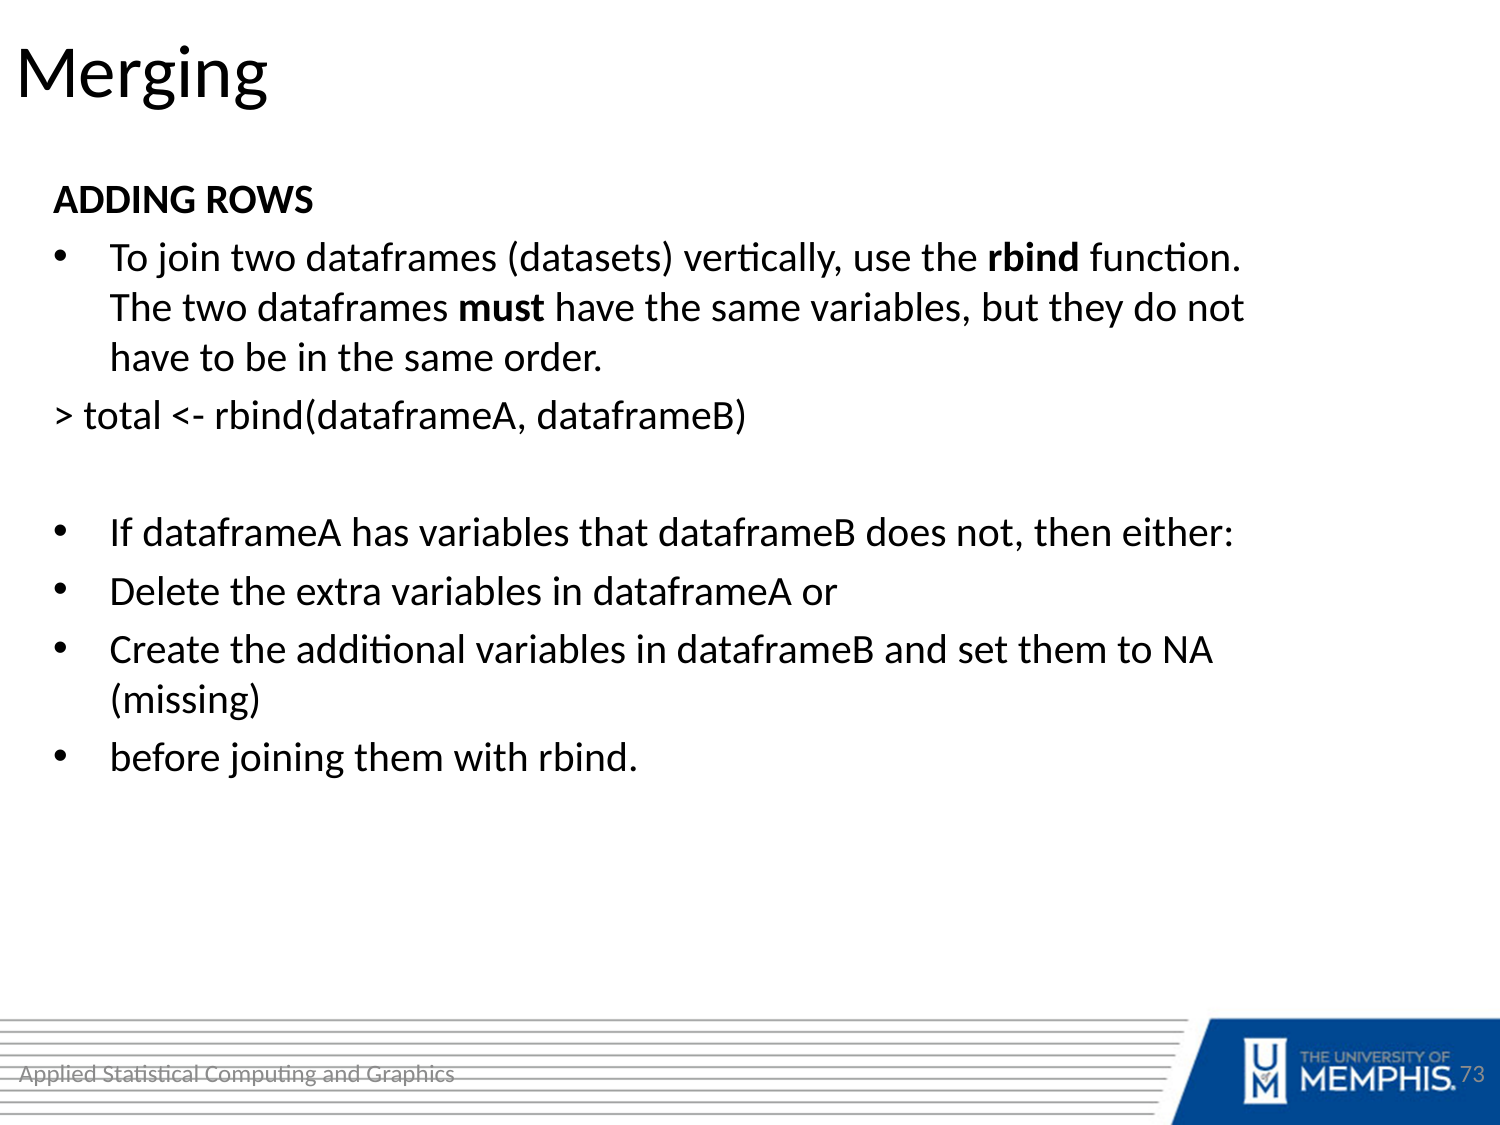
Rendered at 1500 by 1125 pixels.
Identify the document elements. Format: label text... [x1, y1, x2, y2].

footer Applied Statistical Computing and Graphics [0, 1042, 475, 1103]
list ADDING ROWS To join two dataframes (datasets) vertically, use the rbind function. The two dataframes must have the same variables, but they do not have to be in the same order. > total <- rbind(dataframeA, dataframeB) If dataframeA has variables that dataframeB does not, then either: Delete the extra variables in dataframeA or Create the additional variables in dataframeB and set them to NA (missing) before joining them with rbind. [38, 383, 1314, 802]
picture [0, 134, 1500, 382]
text_box Merging [0, 1, 1500, 134]
picture [0, 383, 1500, 1125]
slide_number 73 [1149, 1042, 1500, 1103]
list ADDING ROWS To join two dataframes (datasets) vertically, use the rbind function. The two dataframes must have the same variables, but they do not have to be in the same order. > total <- rbind(dataframeA, dataframeB) If dataframeA has variables that dataframeB does not, then either: Delete the extra variables in dataframeA or Create the additional variables in dataframeB and set them to NA (missing) before joining them with rbind. [38, 164, 1314, 382]
